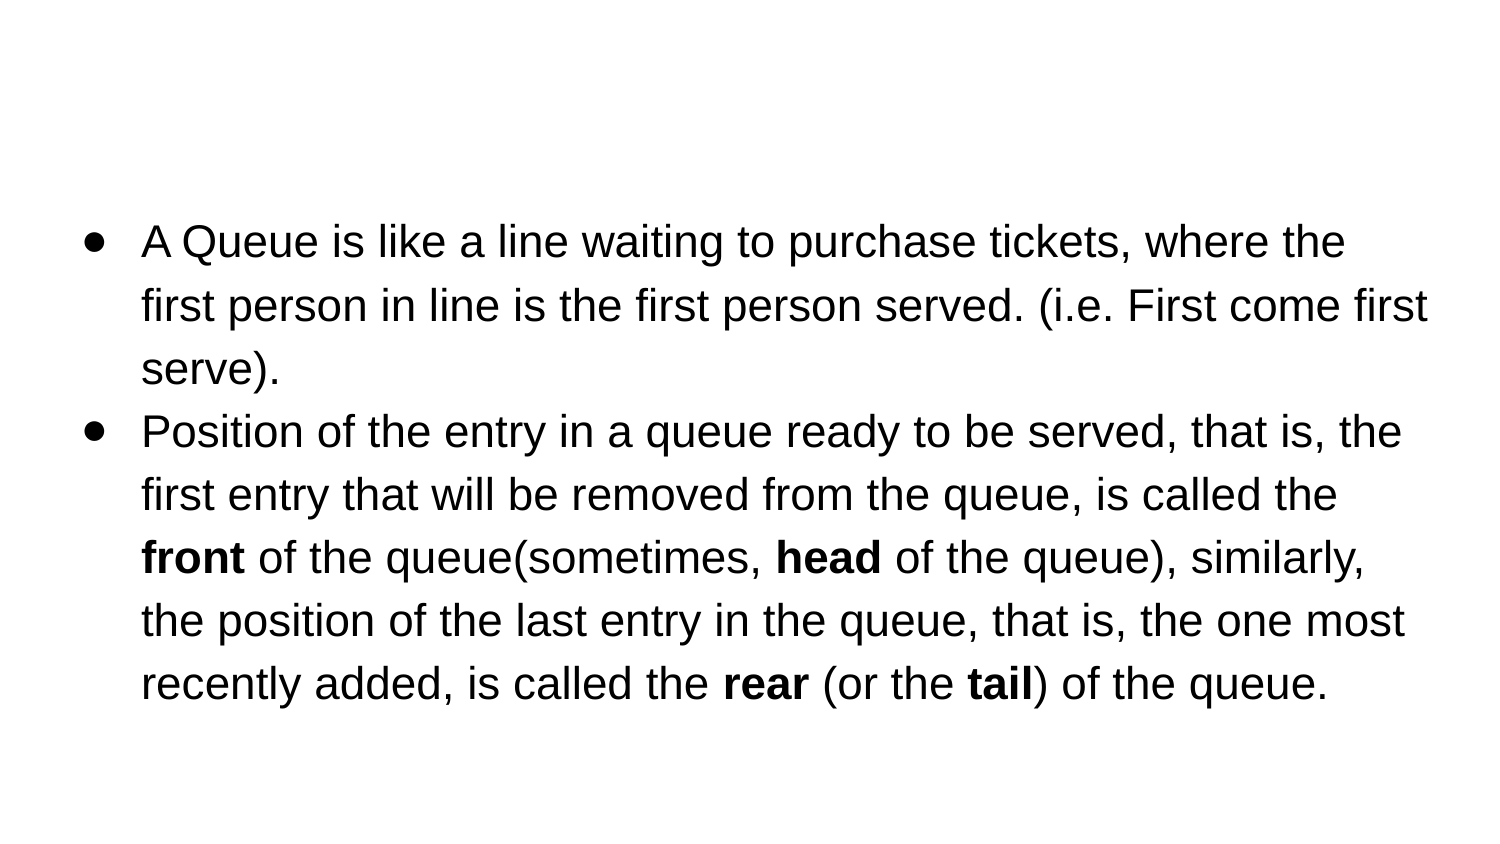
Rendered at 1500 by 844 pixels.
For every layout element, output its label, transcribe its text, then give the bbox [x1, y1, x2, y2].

list A Queue is like a line waiting to purchase tickets, where the first person in line is the first person served. (i.e. First come first serve). Position of the entry in a queue ready to be served, that is, the first entry that will be removed from the queue, is called the front of the queue(sometimes, head of the queue), similarly, the position of the last entry in the queue, that is, the one most recently added, is called the rear (or the tail) of the queue. [51, 189, 1449, 750]
